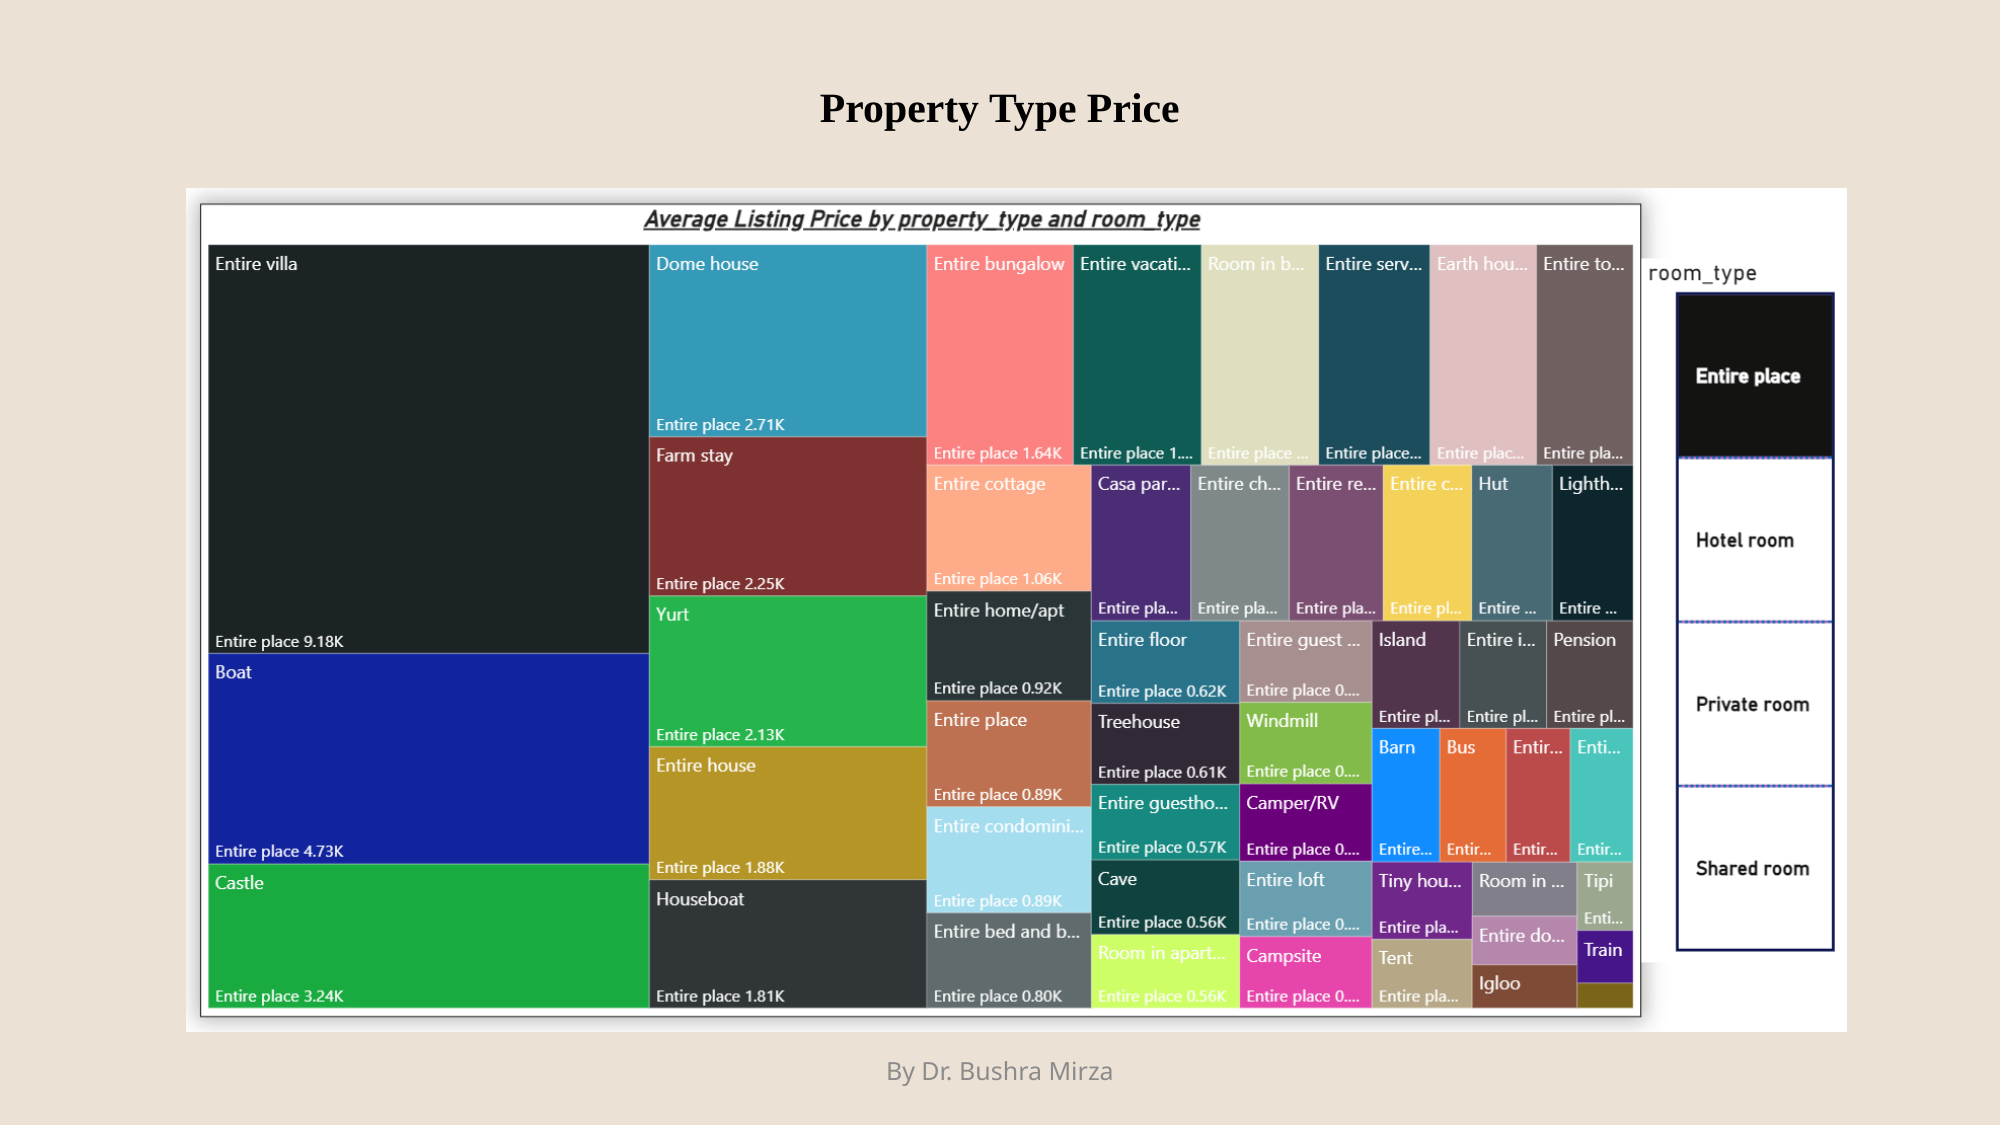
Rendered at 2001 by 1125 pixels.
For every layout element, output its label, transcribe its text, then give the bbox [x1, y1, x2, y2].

title Property Type Price [79, 48, 1921, 139]
footer By Dr. Bushra Mirza [662, 1042, 1338, 1103]
picture [186, 187, 1847, 1032]
